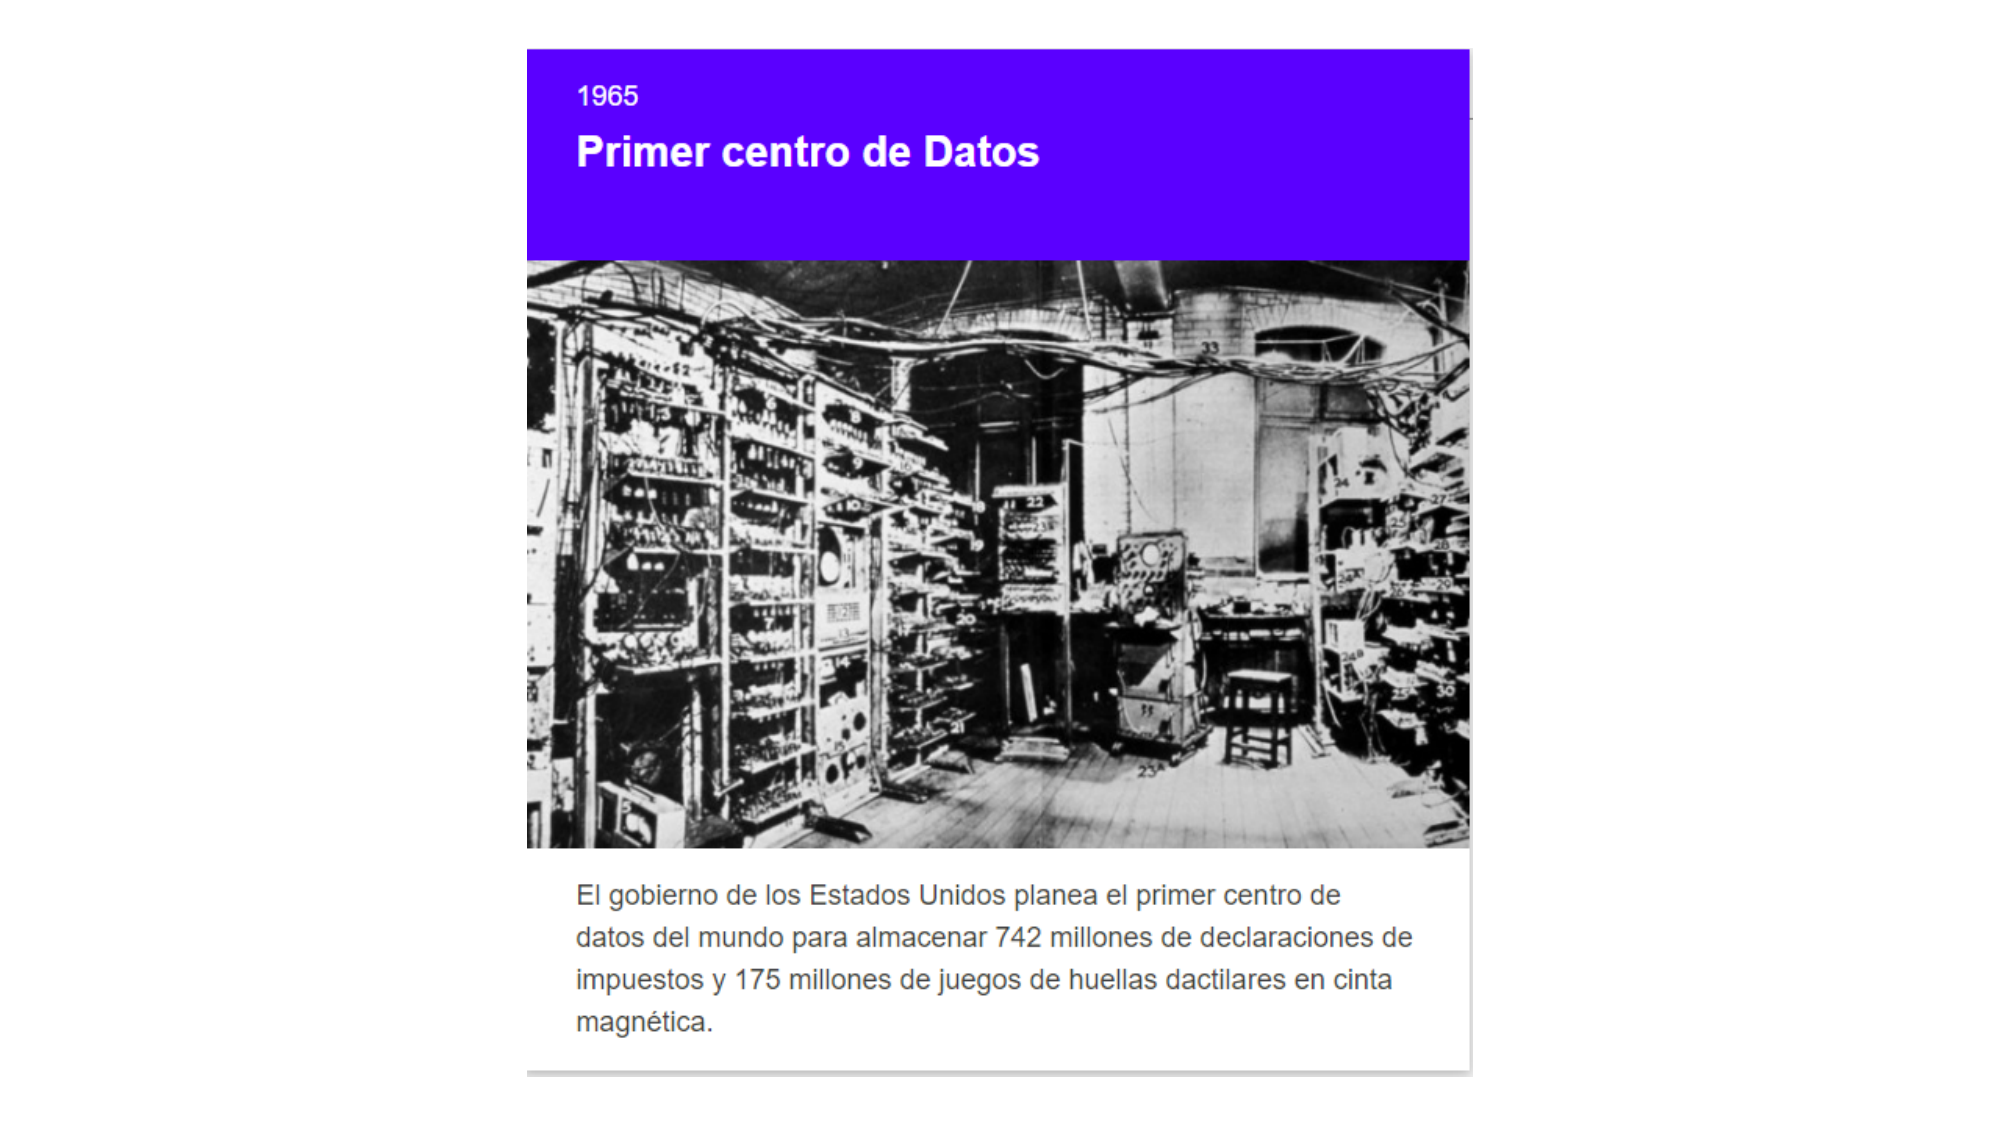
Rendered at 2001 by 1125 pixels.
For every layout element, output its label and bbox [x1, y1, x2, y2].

picture [527, 48, 1473, 1077]
